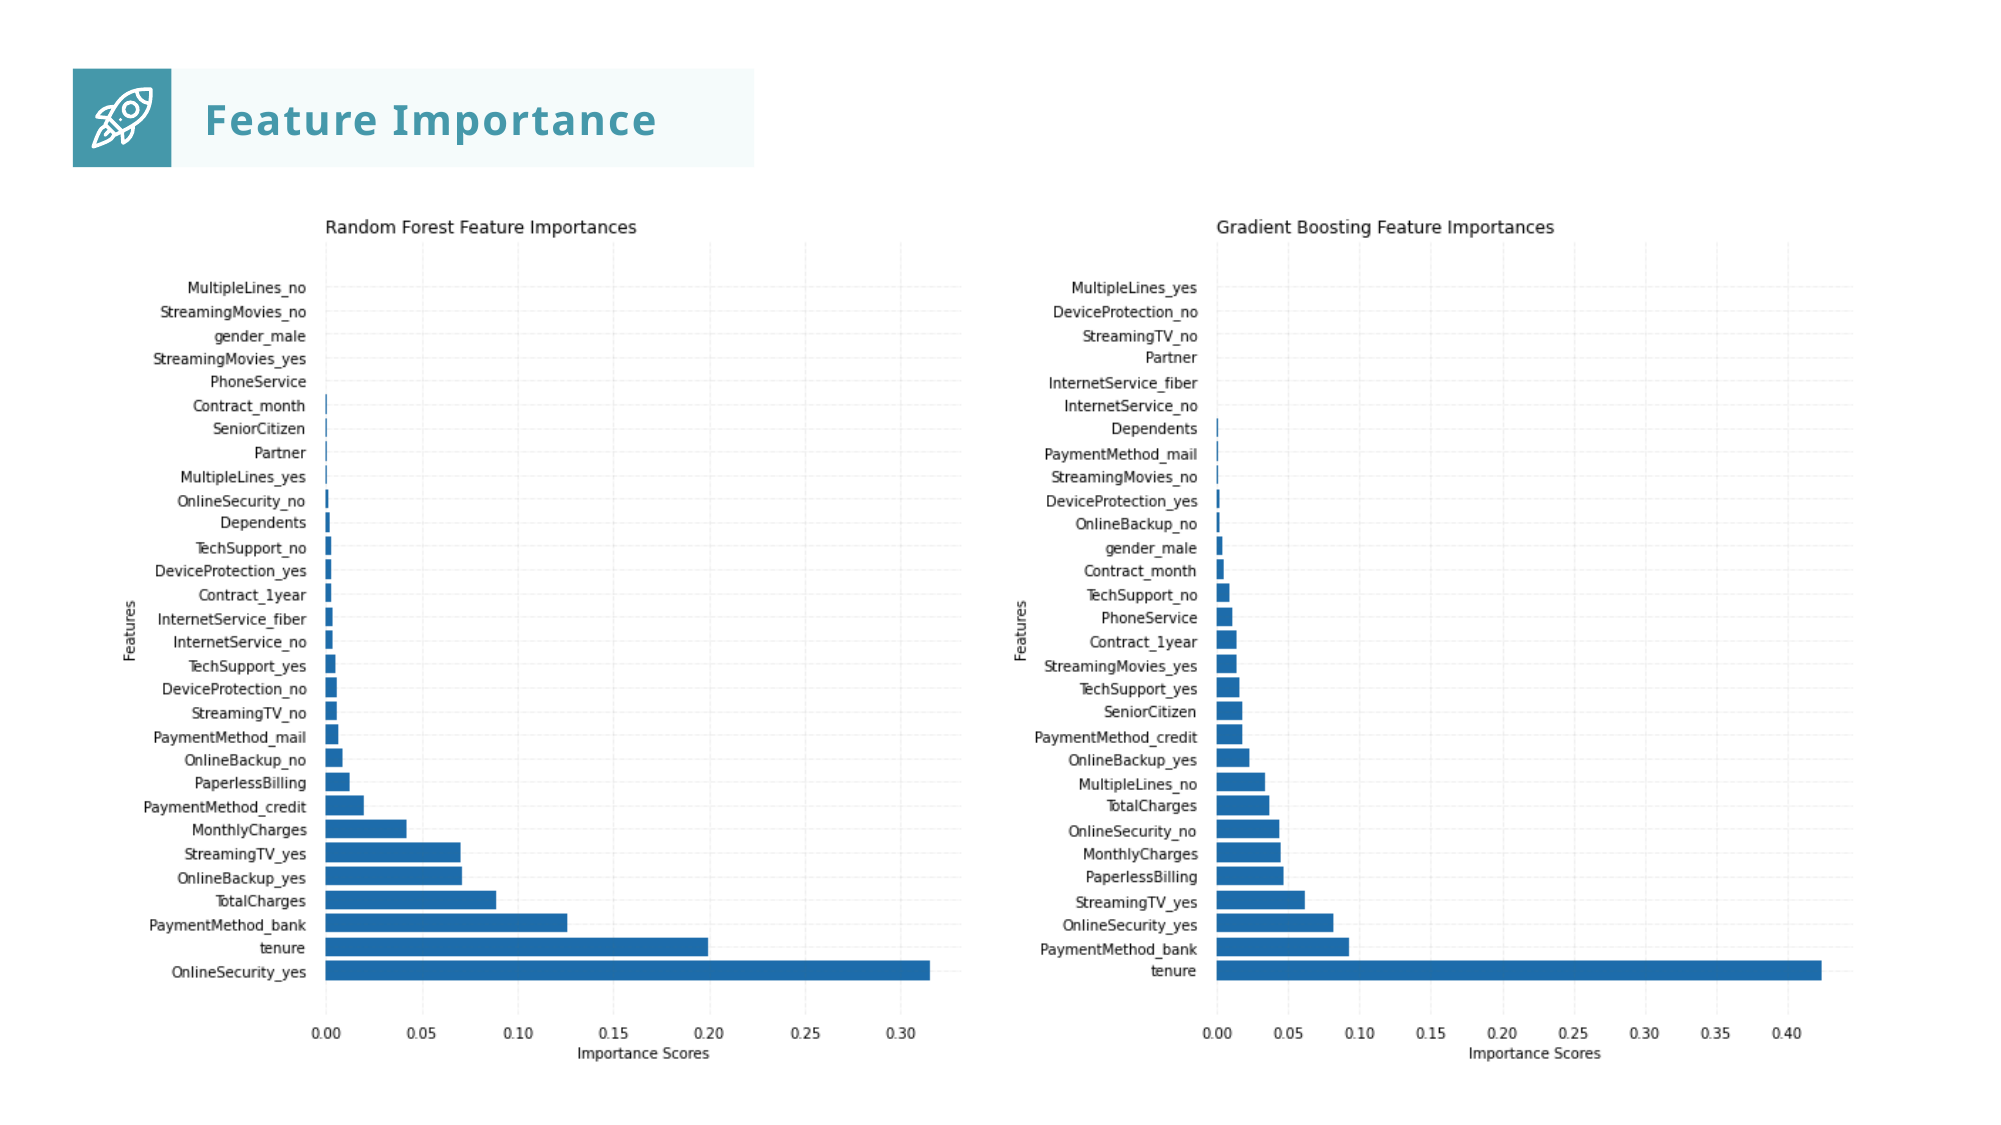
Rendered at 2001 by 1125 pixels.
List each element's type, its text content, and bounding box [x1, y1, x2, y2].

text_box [91, 87, 153, 149]
text_box [72, 68, 172, 168]
text_box [172, 68, 755, 168]
text_box Feature Importance [189, 86, 750, 152]
picture [1009, 208, 1866, 1066]
picture [117, 208, 970, 1066]
